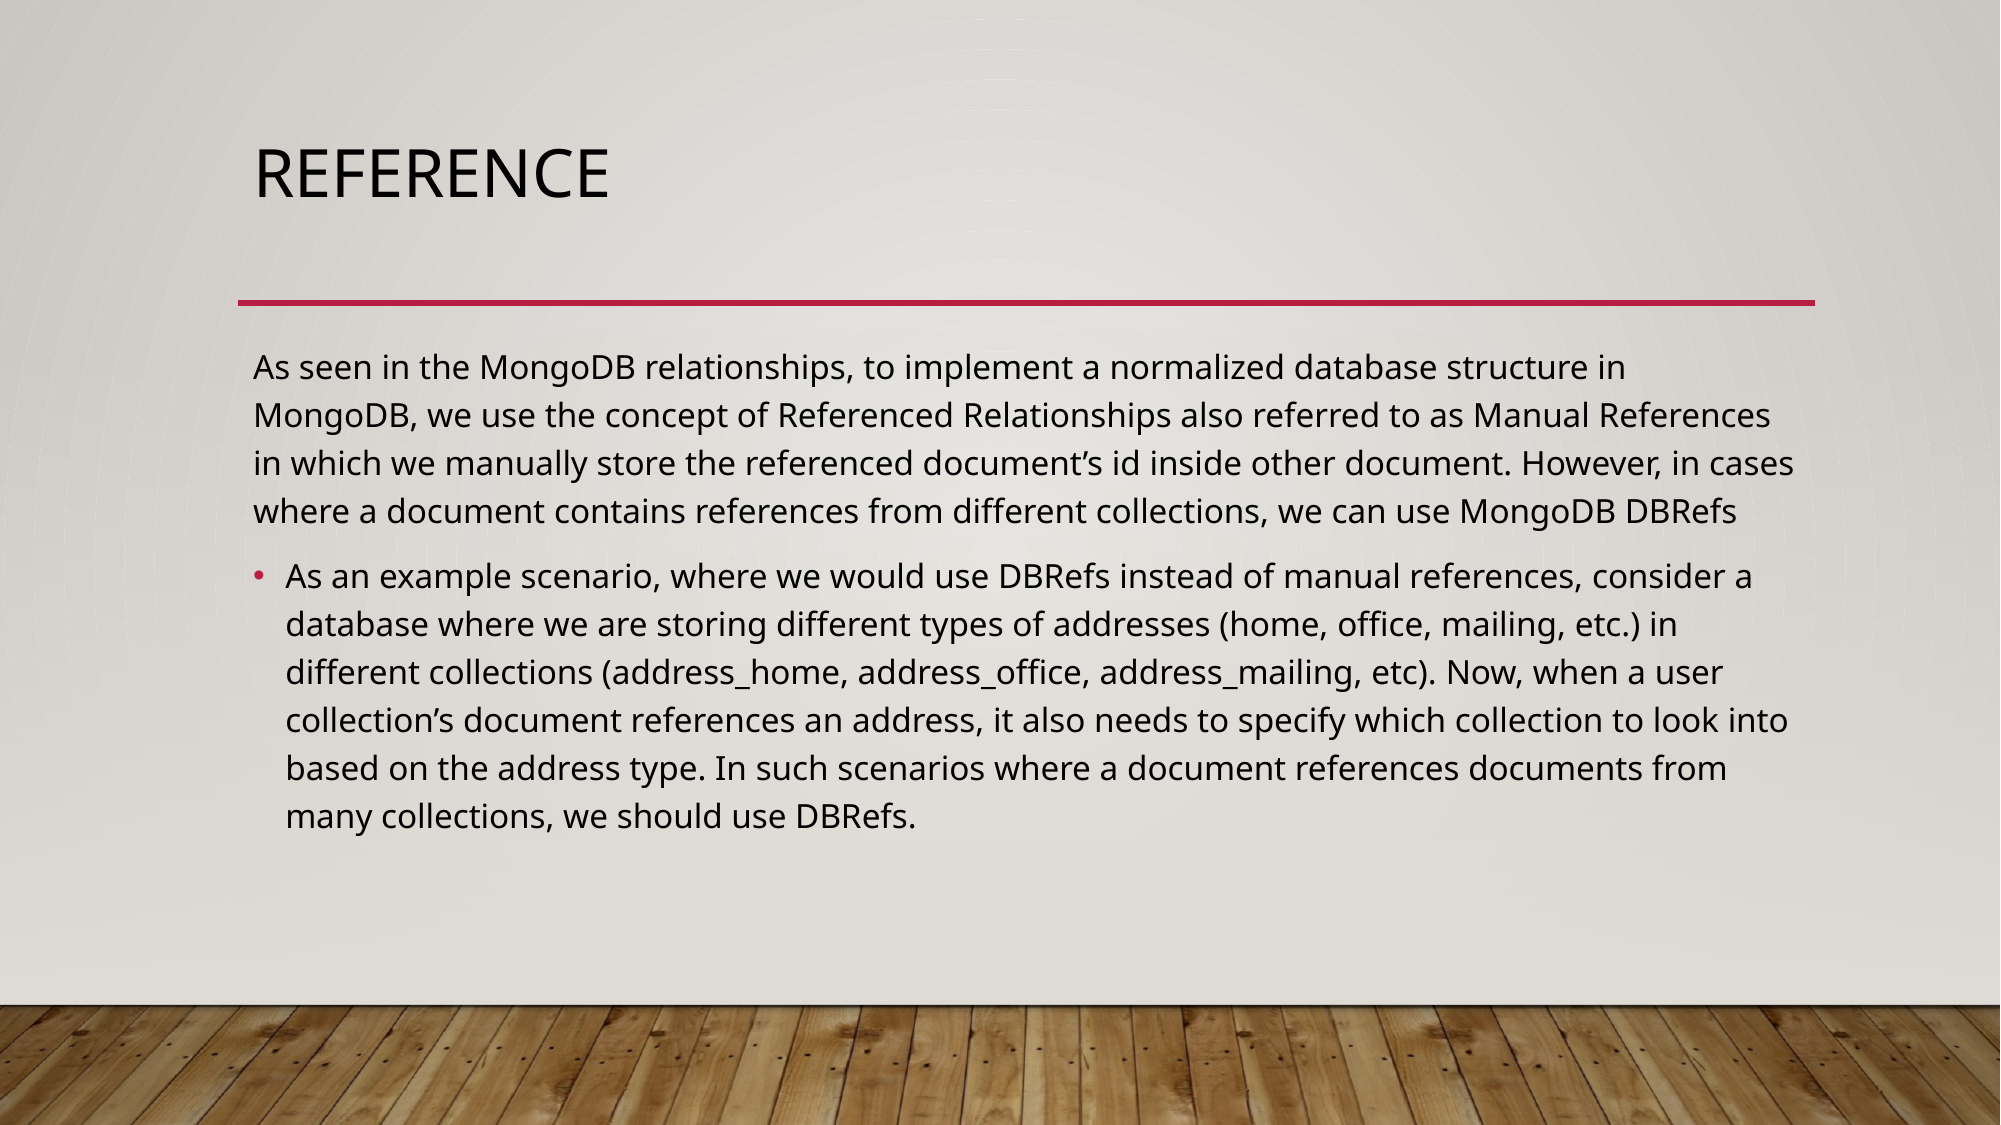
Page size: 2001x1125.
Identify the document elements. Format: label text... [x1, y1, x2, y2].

title Reference [238, 131, 1814, 305]
picture [0, 1005, 2000, 1125]
list As seen in the MongoDB relationships, to implement a normalized database structure in MongoDB, we use the concept of Referenced Relationships also referred to as Manual References in which we manually store the referenced document’s id inside other document. However, in cases where a document contains references from different collections, we can use MongoDB DBRefs As an example scenario, where we would use DBRefs instead of manual references, consider a database where we are storing different types of addresses (home, office, mailing, etc.) in different collections (address_home, address_office, address_mailing, etc). Now, when a user collection’s document references an address, it also needs to specify which collection to look into based on the address type. In such scenarios where a document references documents from many collections, we should use DBRefs. [238, 330, 1814, 897]
